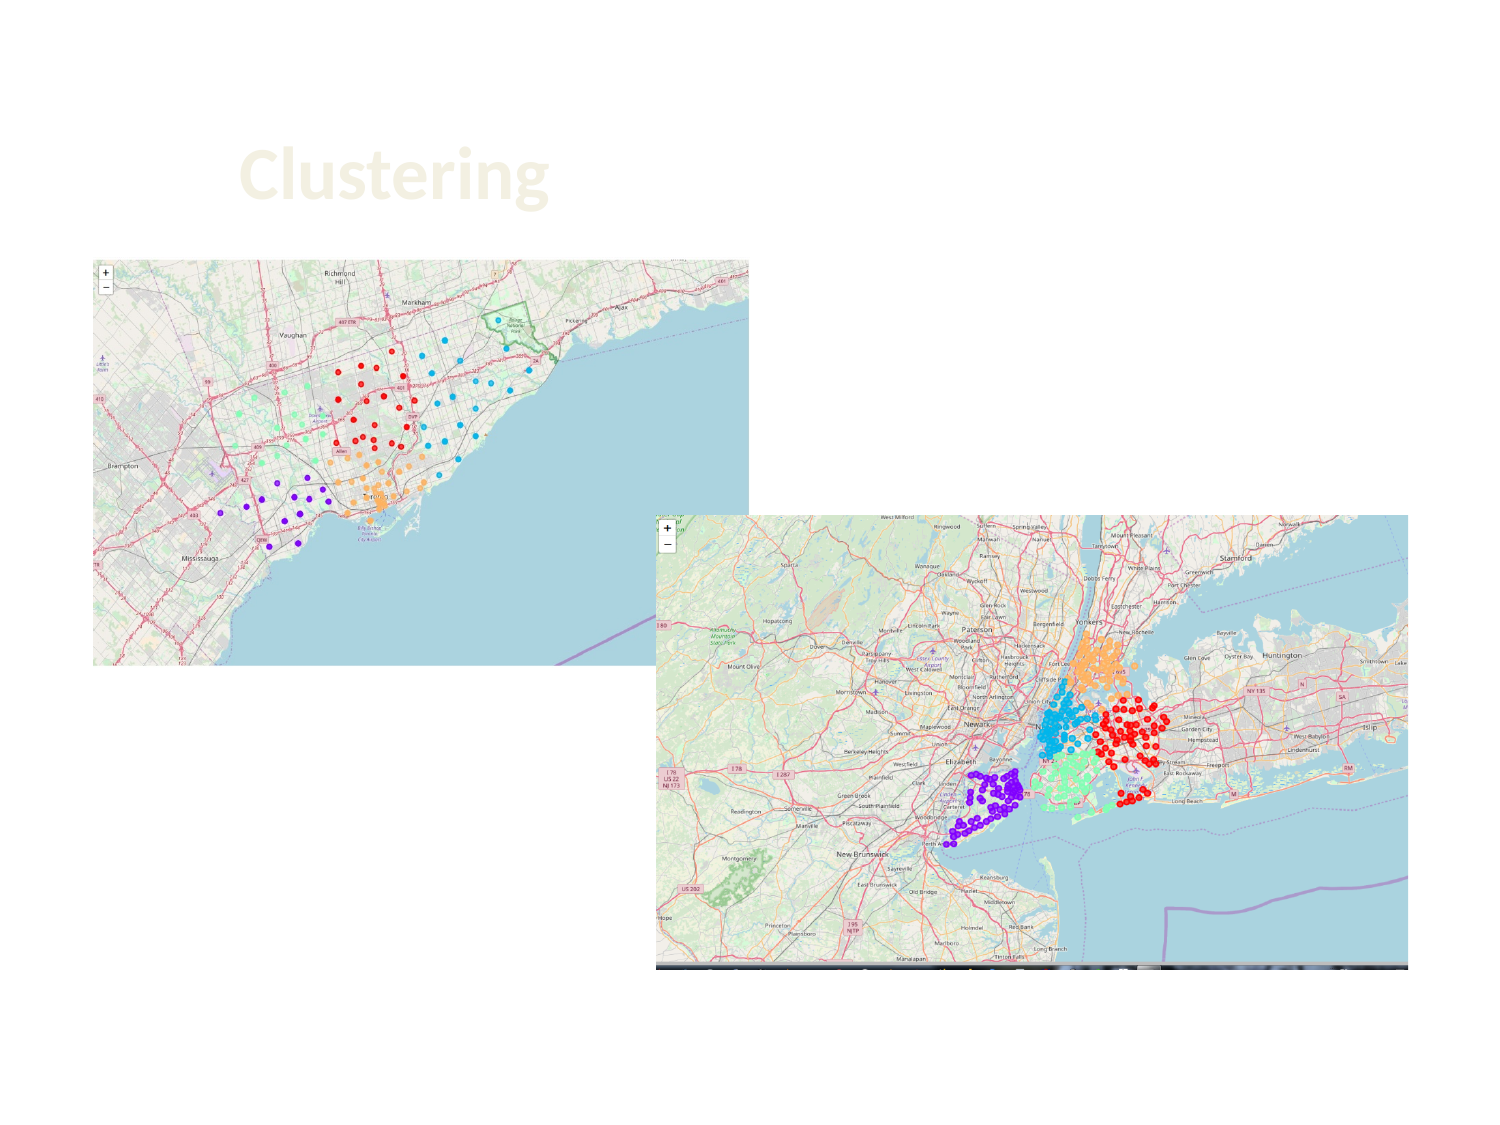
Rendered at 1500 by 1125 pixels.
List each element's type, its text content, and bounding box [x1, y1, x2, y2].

text_box Clustering [224, 117, 566, 223]
picture [93, 257, 1409, 970]
